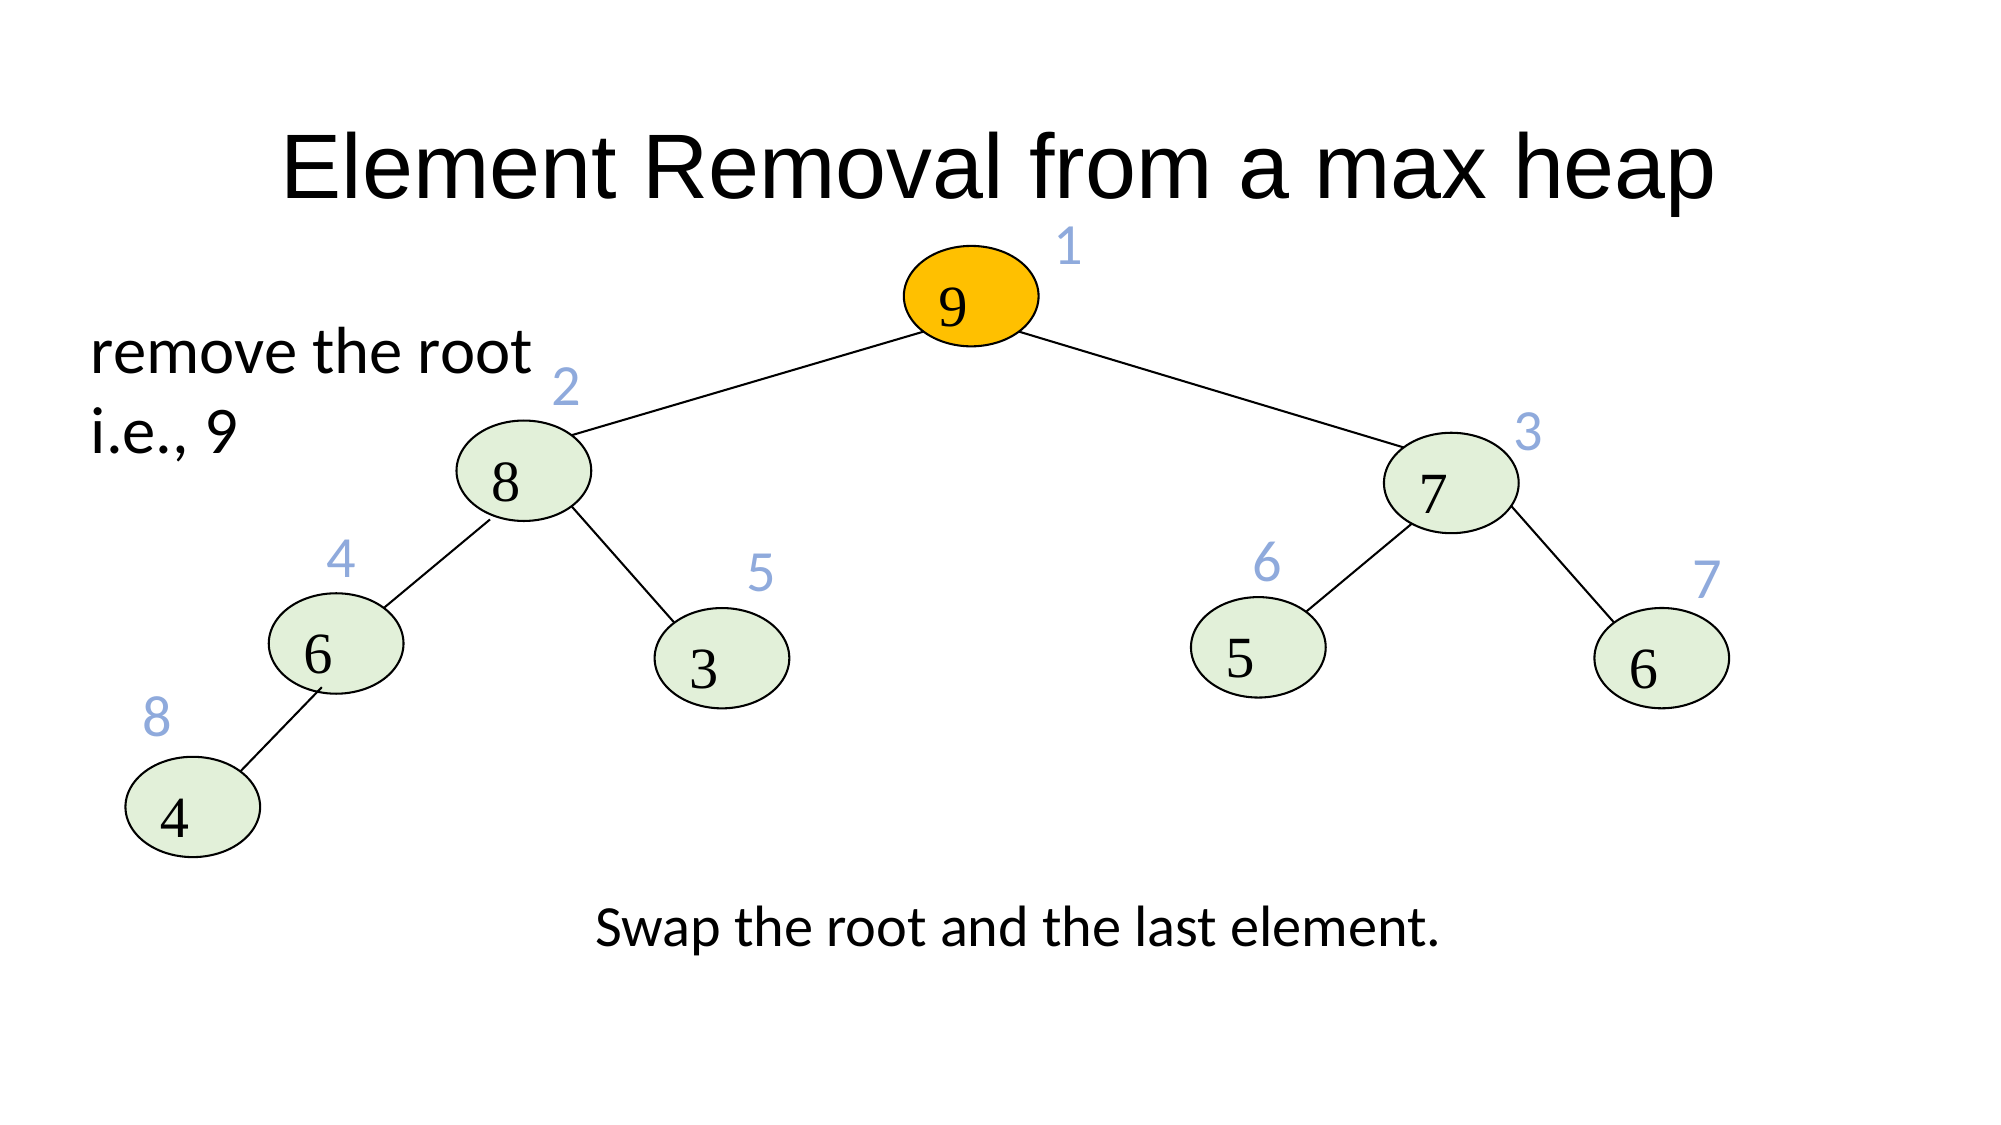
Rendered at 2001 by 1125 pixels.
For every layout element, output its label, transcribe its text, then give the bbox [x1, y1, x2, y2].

text_box 6 [1594, 607, 1730, 709]
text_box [268, 245, 1519, 709]
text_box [1511, 506, 1615, 623]
text_box 1 [1038, 198, 1092, 245]
text_box Swap the root and the last element. [580, 881, 1457, 966]
text_box 7 [1678, 533, 1738, 618]
text_box 8 [127, 670, 187, 756]
text_box 4 [125, 756, 261, 858]
text_box 3 [1519, 384, 1559, 470]
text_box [240, 687, 322, 772]
title Element Removal from a max heap [137, 59, 1863, 278]
text_box remove the root i.e., 9 [76, 299, 268, 475]
